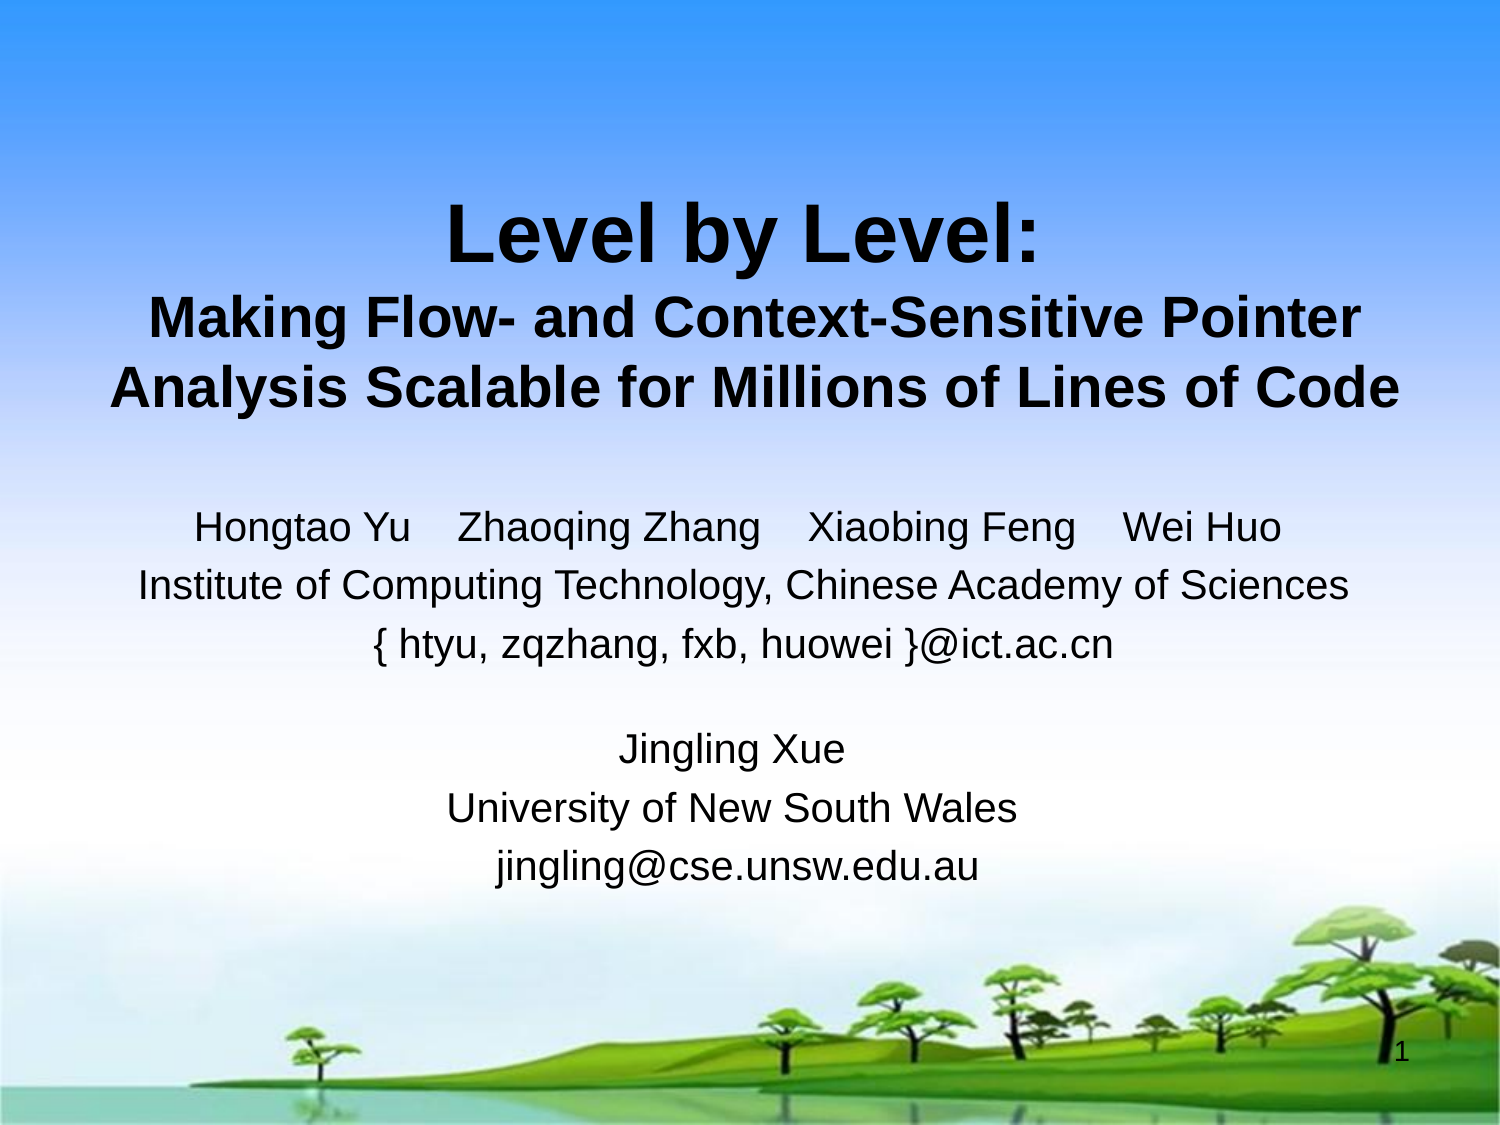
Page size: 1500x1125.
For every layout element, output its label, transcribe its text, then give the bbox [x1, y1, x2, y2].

picture [0, 0, 1500, 1125]
subtitle Hongtao Yu Zhaoqing Zhang Xiaobing Feng Wei Huo Institute of Computing Technology, Chinese Academy of Sciences { htyu, zqzhang, fxb, huowei }@ict.ac.cn [105, 491, 1372, 680]
slide_number 1 [1074, 1024, 1426, 1103]
text_box Jingling Xue University of New South Wales jingling@cse.unsw.edu.au [140, 714, 1325, 973]
title Level by Level: Making Flow- and Context-Sensitive Pointer Analysis Scalable for Millions of Lines of Code [70, 105, 1442, 493]
